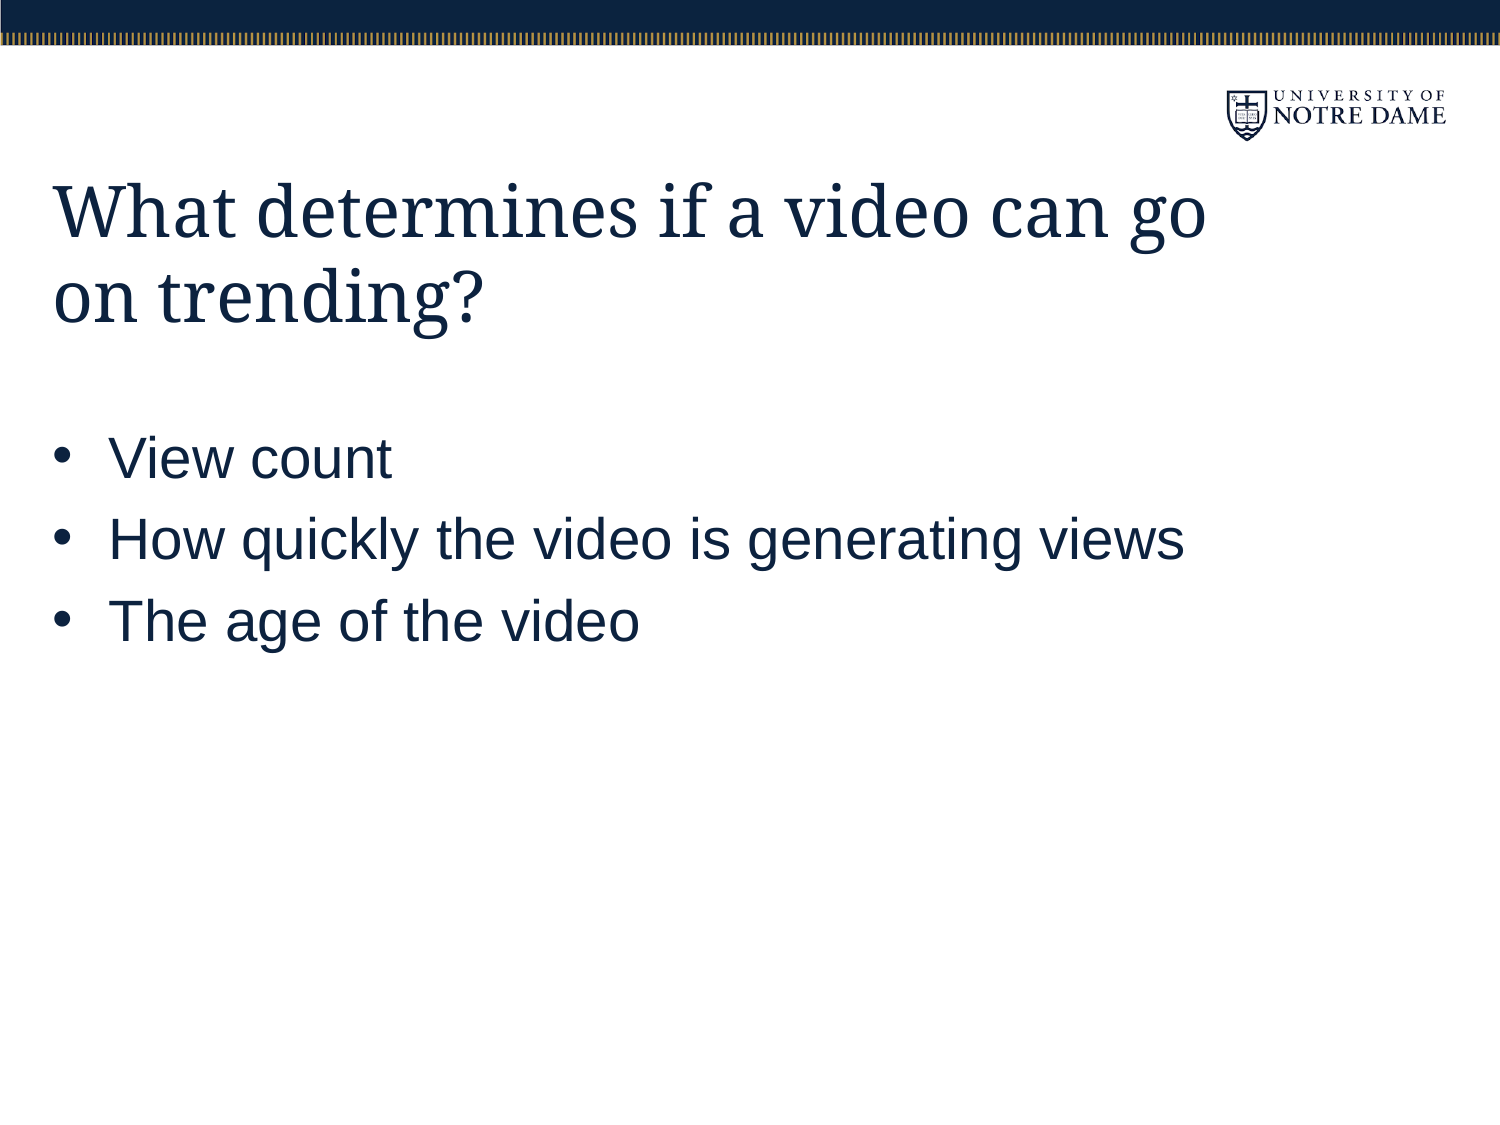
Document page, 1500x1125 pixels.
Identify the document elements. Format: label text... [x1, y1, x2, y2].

picture [0, 0, 1500, 1125]
list View count How quickly the video is generating views The age of the video [37, 412, 1450, 1088]
title What determines if a video can go on trending? [37, 157, 1238, 346]
